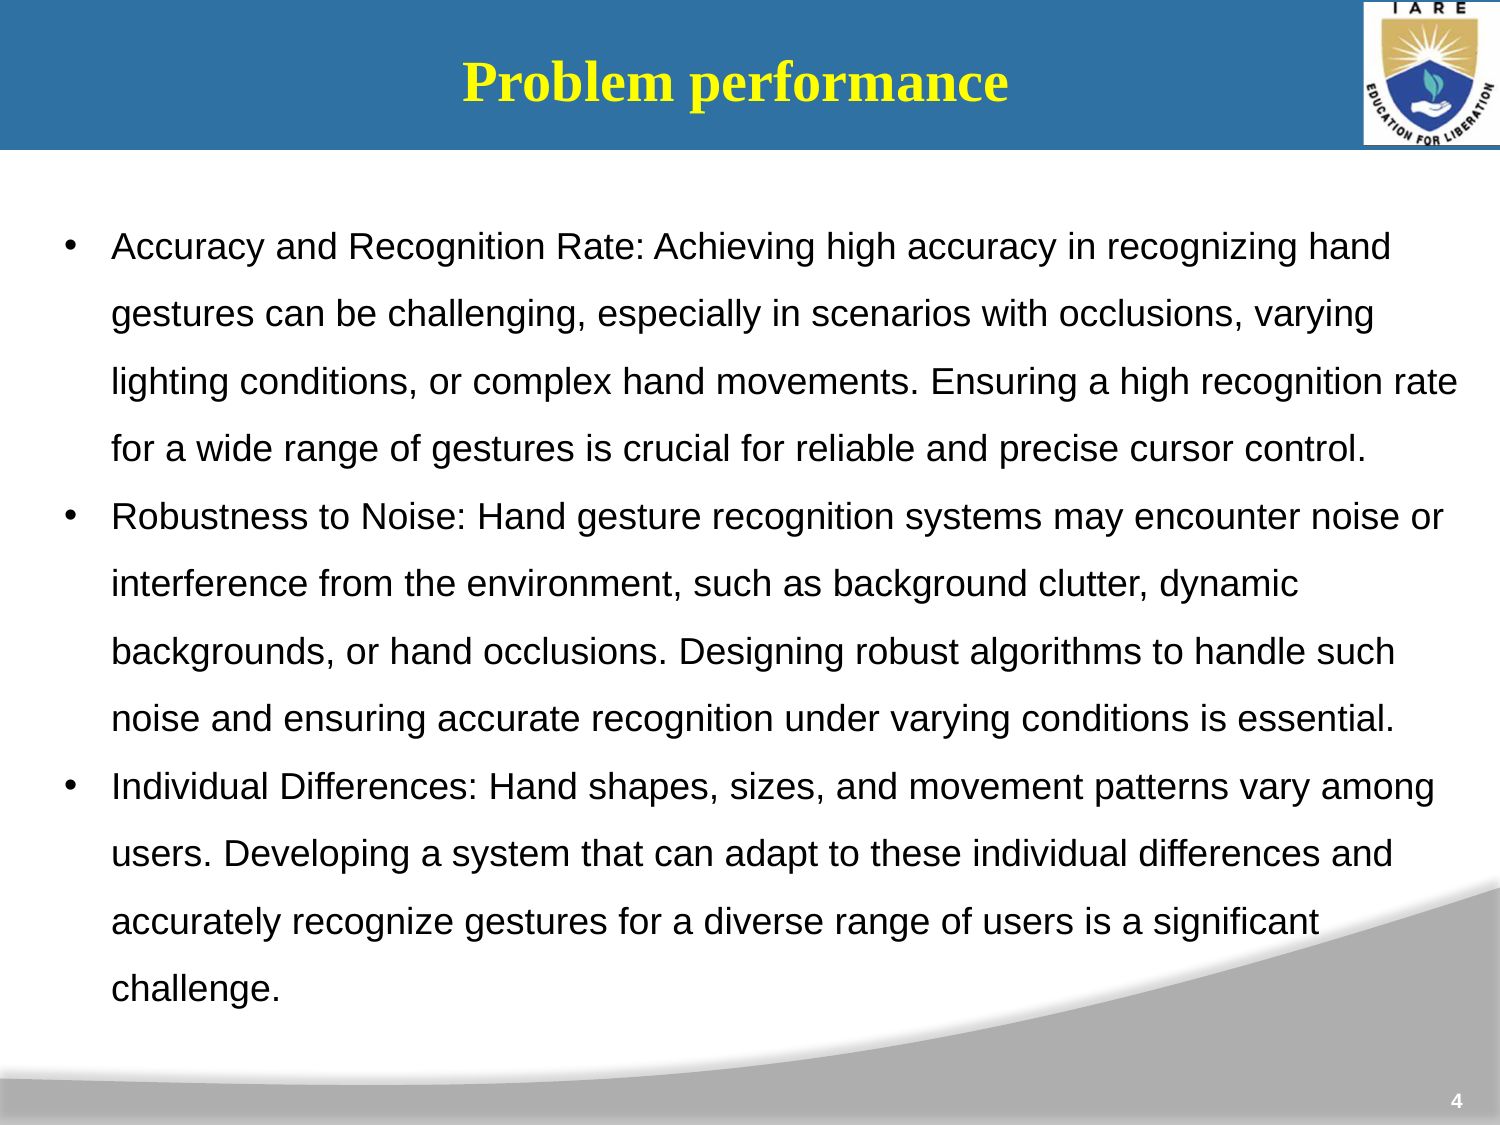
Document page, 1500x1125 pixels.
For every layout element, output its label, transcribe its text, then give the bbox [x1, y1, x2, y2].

text_box Accuracy and Recognition Rate: Achieving high accuracy in recognizing hand gestures can be challenging, especially in scenarios with occlusions, varying lighting conditions, or complex hand movements. Ensuring a high recognition rate for a wide range of gestures is crucial for reliable and precise cursor control. Robustness to Noise: Hand gesture recognition systems may encounter noise or interference from the environment, such as background clutter, dynamic backgrounds, or hand occlusions. Designing robust algorithms to handle such noise and ensuring accurate recognition under varying conditions is essential. Individual Differences: Hand shapes, sizes, and movement patterns vary among users. Developing a system that can adapt to these individual differences and accurately recognize gestures for a diverse range of users is a significant challenge. [49, 191, 1500, 1017]
text_box Problem performance [447, 35, 1198, 191]
picture [1363, 2, 1500, 146]
slide_number 4 [1337, 1053, 1463, 1114]
